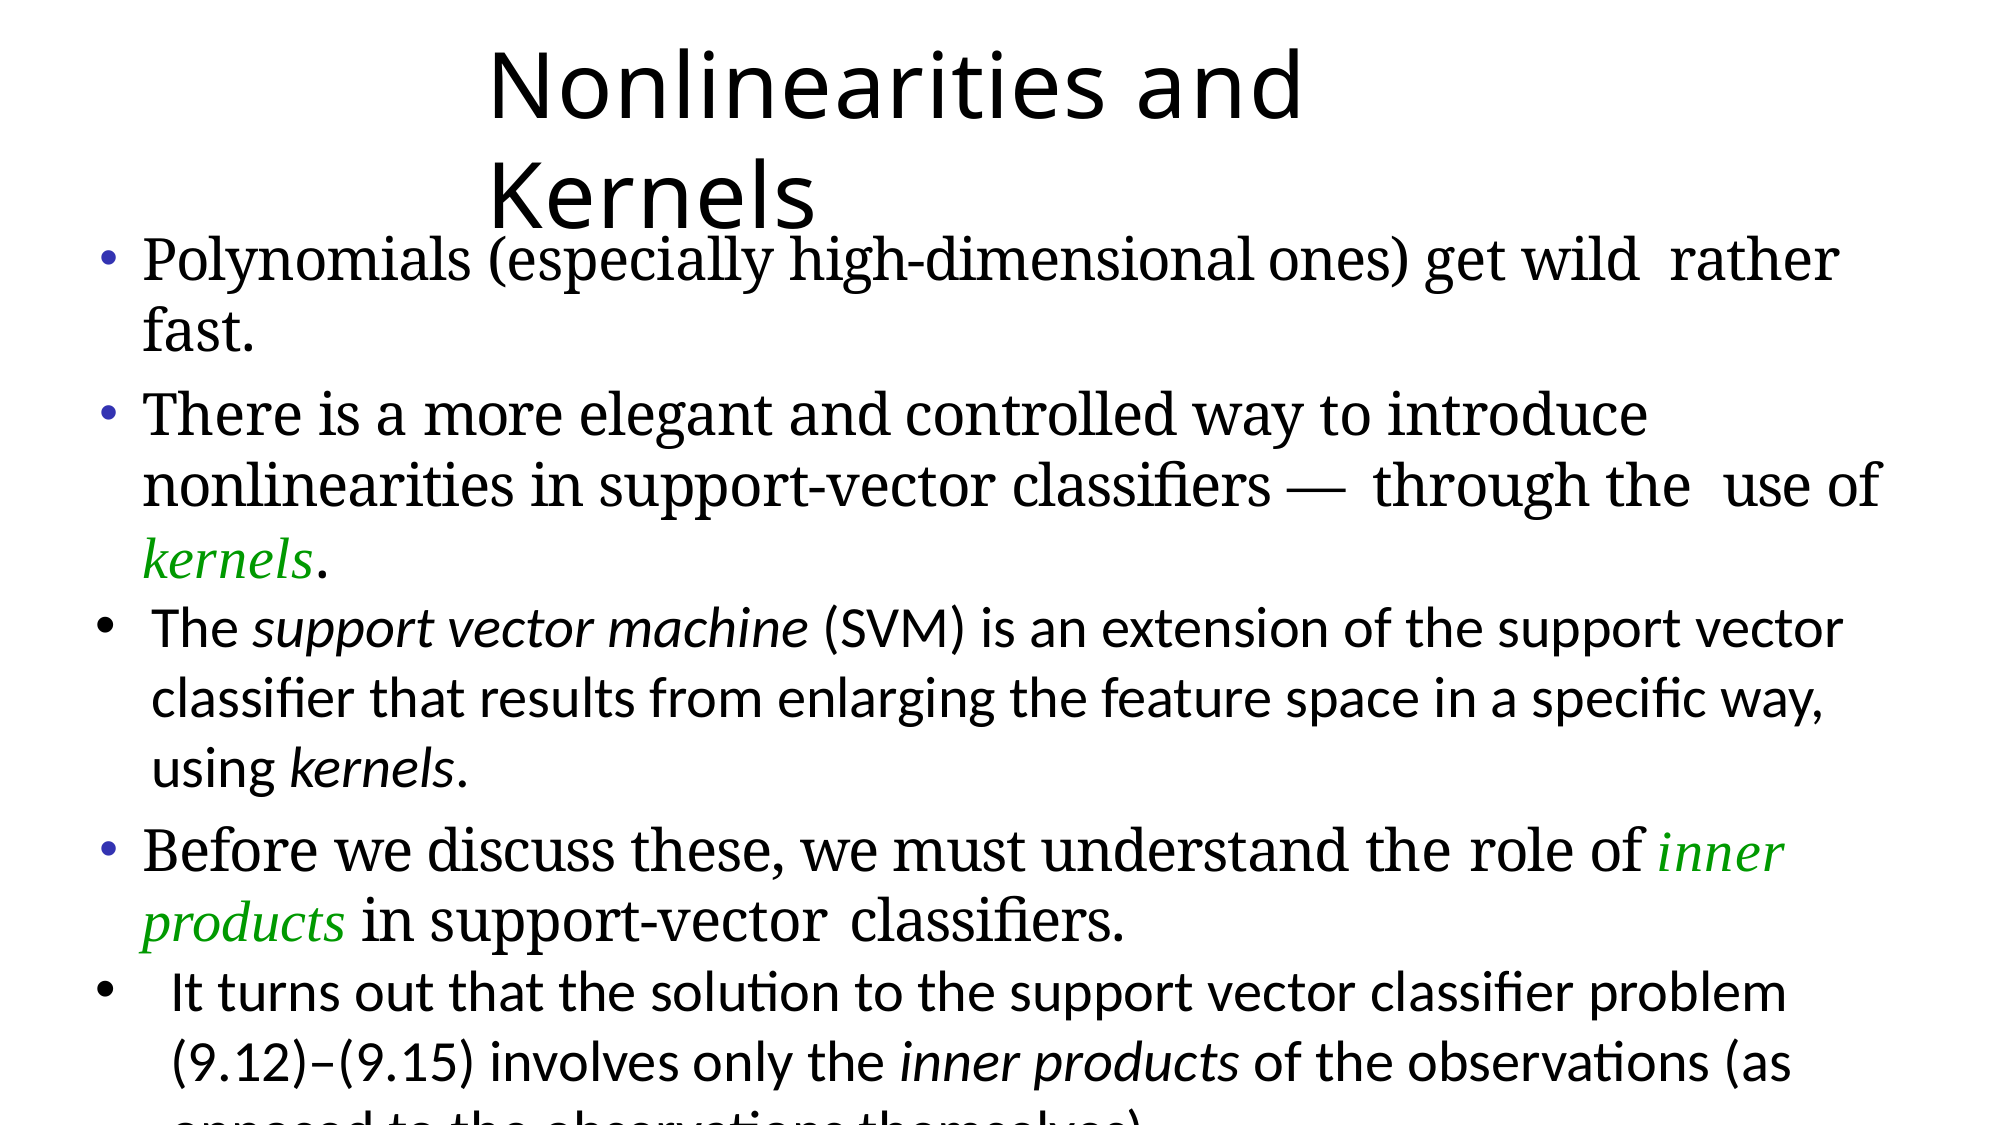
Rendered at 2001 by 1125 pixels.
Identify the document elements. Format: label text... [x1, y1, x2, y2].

title Nonlinearities and Kernels [482, 21, 1514, 218]
text_box Polynomials (especially high-dimensional ones) get wild rather fast. There is a more elegant and controlled way to introduce nonlinearities in support-vector classifiers — through the use of kernels. The support vector machine (SVM) is an extension of the support vector classifier that results from enlarging the feature space in a specific way, using kernels. Before we discuss these, we must understand the role of inner products in support-vector classifiers. It turns out that the solution to the support vector classifier problem (9.12)–(9.15) involves only the inner products of the observations (as opposed to the observations themselves). [95, 218, 1902, 1125]
